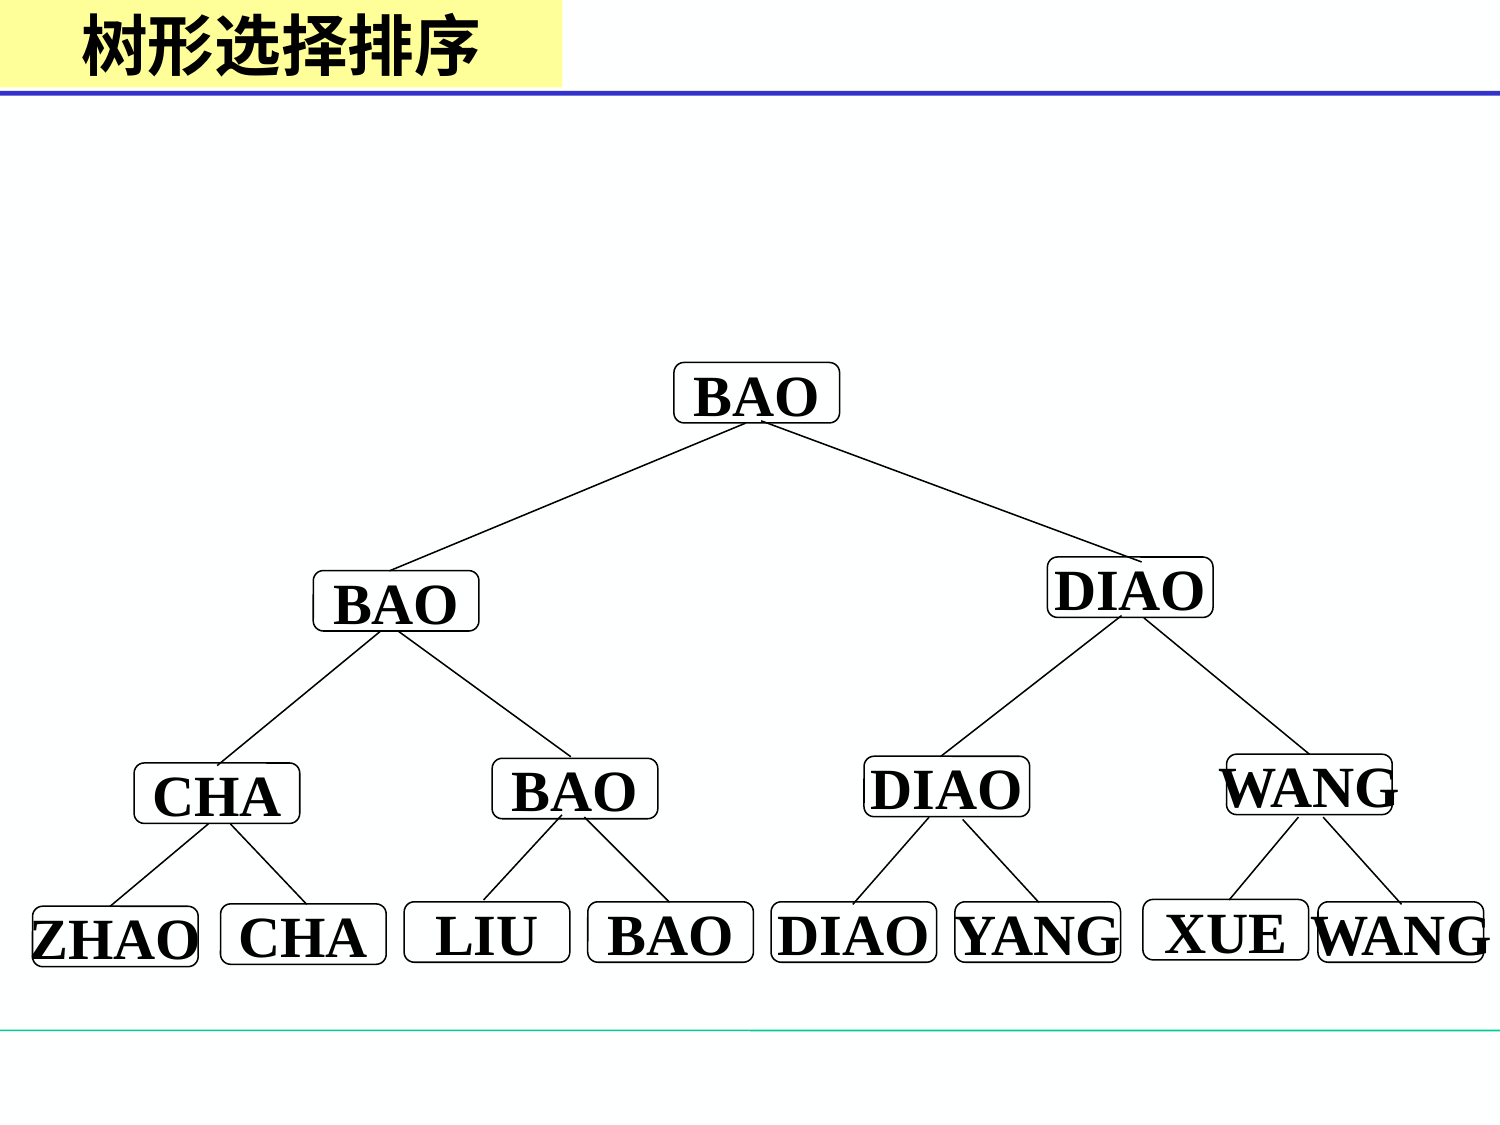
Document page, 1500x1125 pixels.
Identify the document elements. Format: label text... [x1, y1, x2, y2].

text_box 树形选择排序 [0, 0, 563, 88]
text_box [32, 362, 1484, 967]
